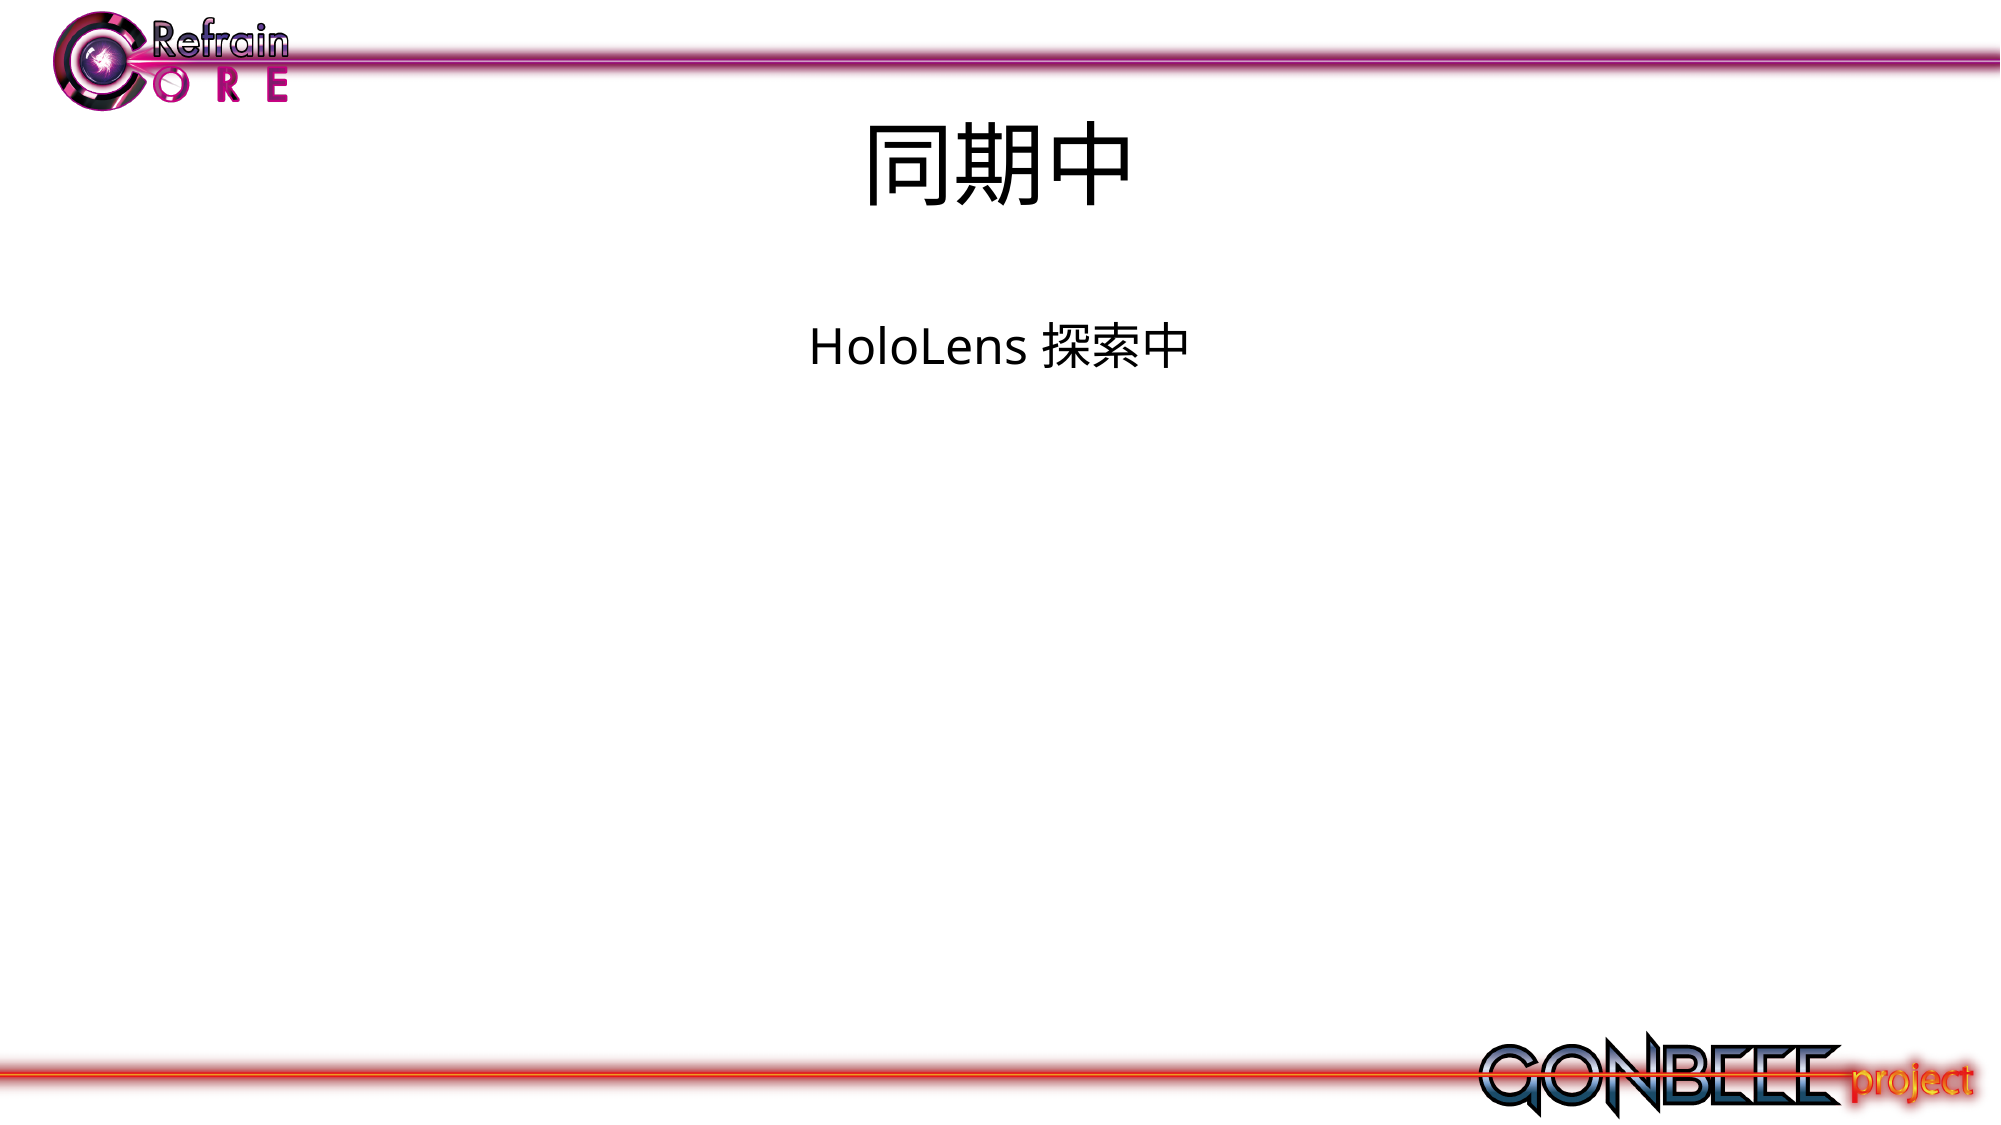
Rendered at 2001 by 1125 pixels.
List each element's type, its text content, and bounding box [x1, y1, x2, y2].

picture [0, 1025, 2000, 1125]
list HoloLens探索中 [137, 277, 1863, 1025]
title 同期中 [137, 121, 1863, 277]
picture [41, 0, 2000, 121]
